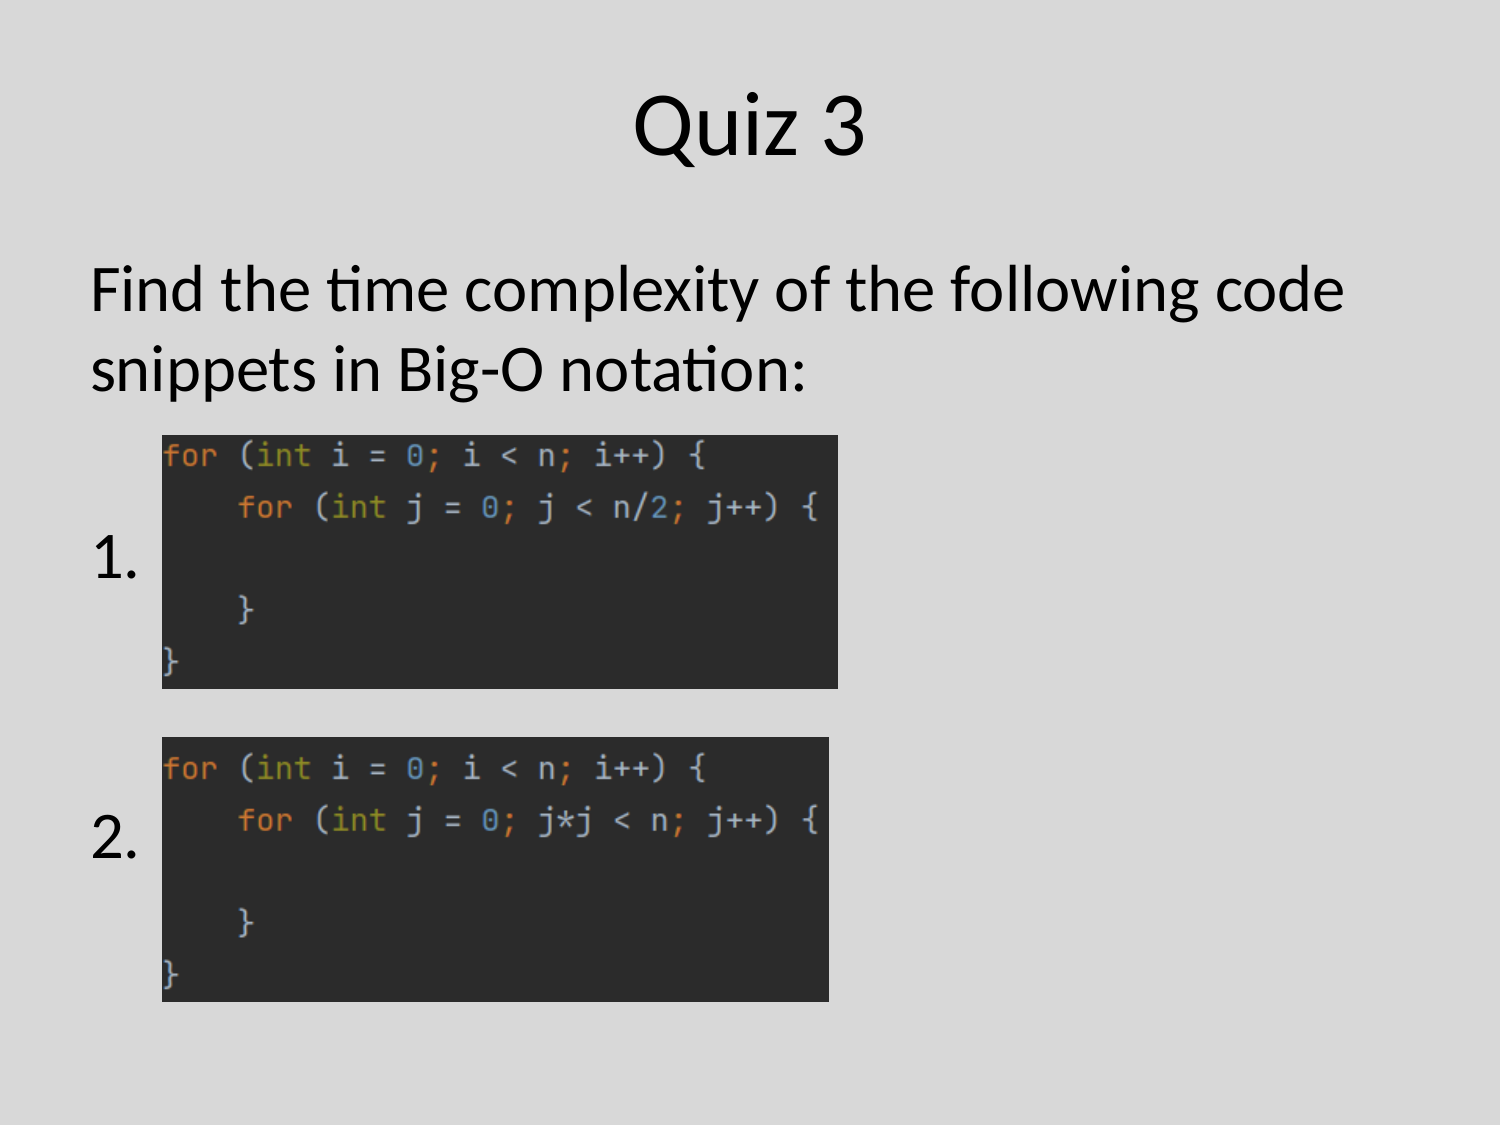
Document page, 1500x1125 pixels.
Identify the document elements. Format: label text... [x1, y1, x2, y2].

list Find the time complexity of the following code snippets in Big-O notation: [75, 237, 1425, 980]
picture [162, 737, 829, 1002]
title Quiz 3 [75, 24, 1425, 213]
picture [162, 435, 838, 690]
